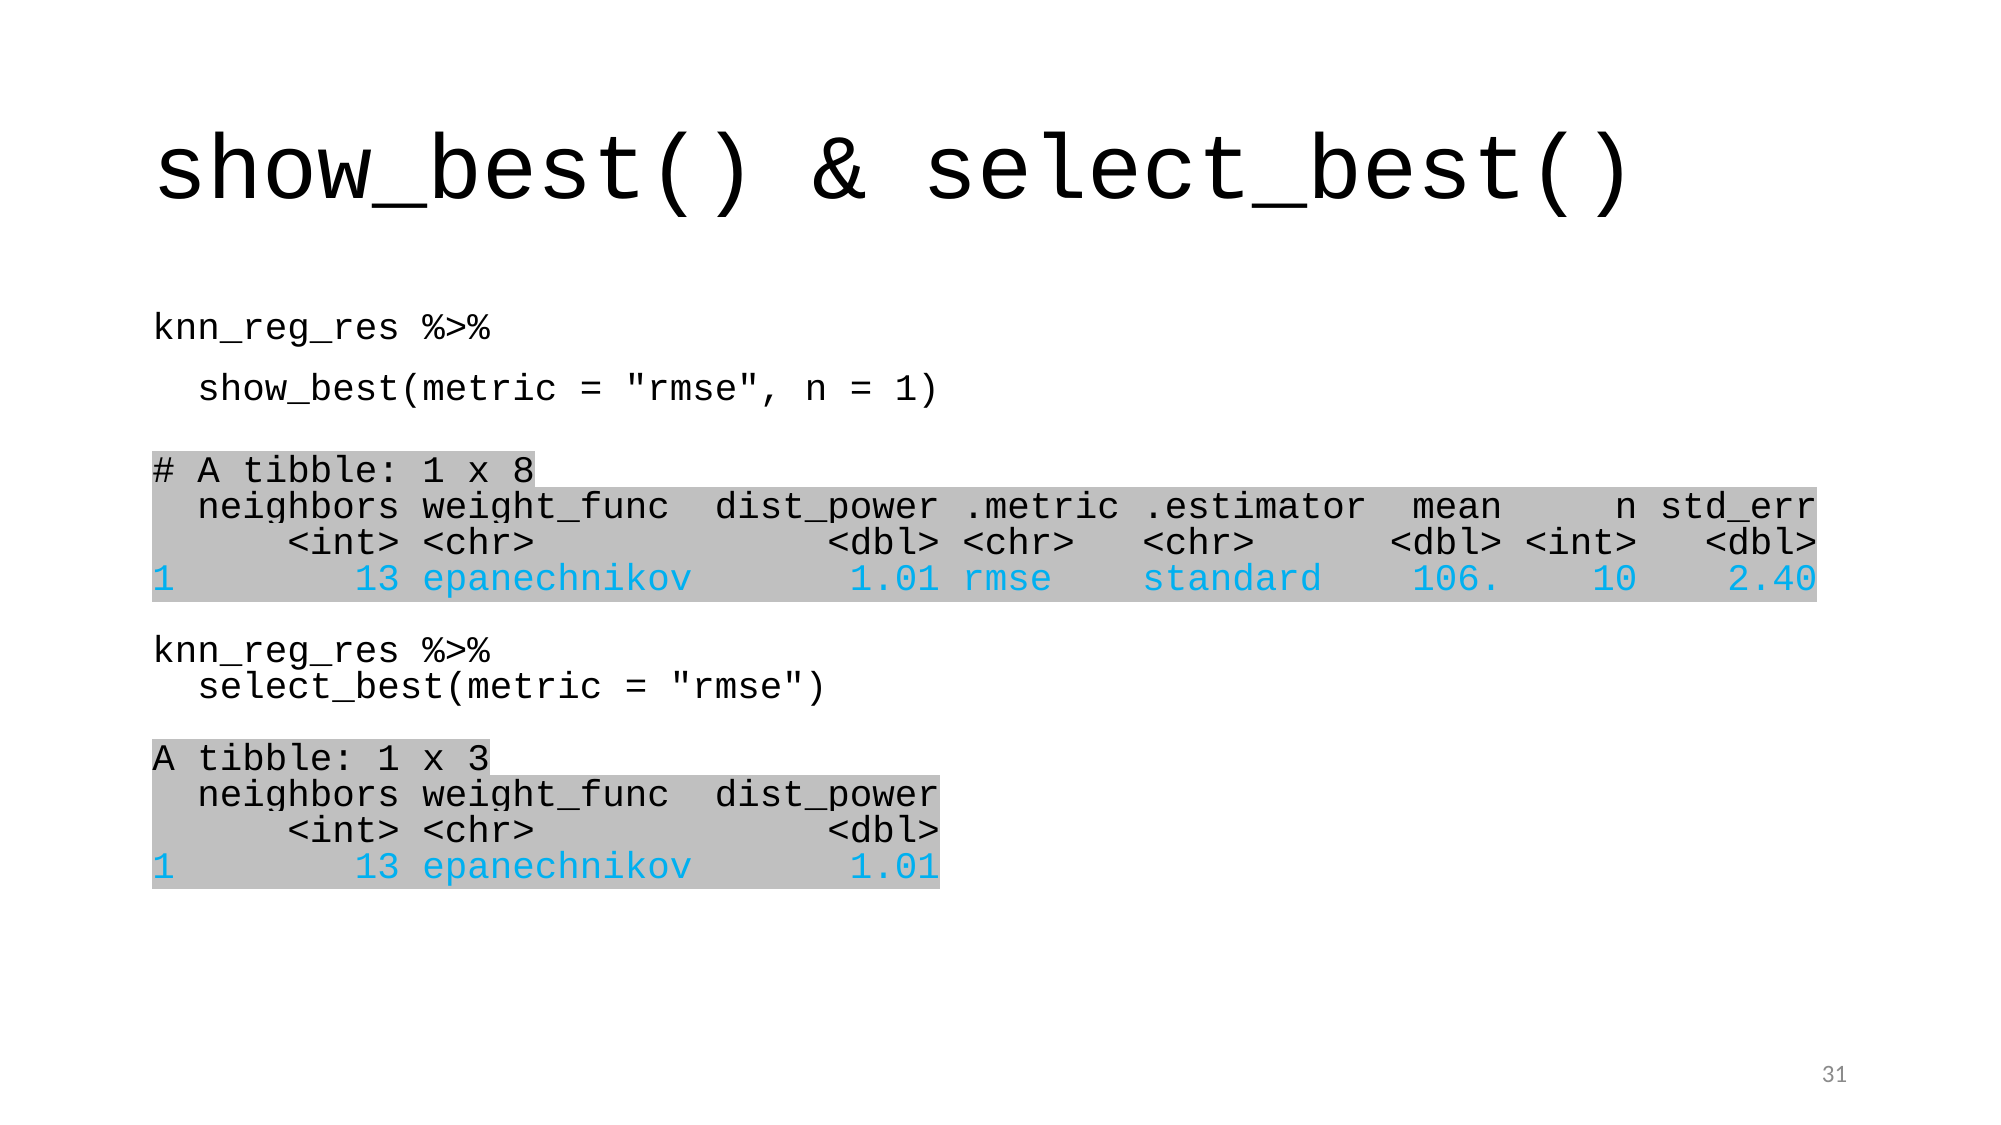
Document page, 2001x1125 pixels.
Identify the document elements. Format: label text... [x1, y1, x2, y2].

slide_number 31 [1412, 1042, 1863, 1103]
list knn_reg_res %>% show_best(metric = "rmse", n = 1) # A tibble: 1 x 8 neighbors weight_func dist_power .metric .estimator mean n std_err <int> <chr> <dbl> <chr> <chr> <dbl> <int> <dbl> 1 13 epanechnikov 1.01 rmse standard 106. 10 2.40 knn_reg_res %>% select_best(metric = "rmse") A tibble: 1 x 3 neighbors weight_func dist_power <int> <chr> <dbl> 1 13 epanechnikov 1.01 [137, 299, 1863, 1014]
title show_best() & select_best() [137, 59, 1863, 278]
